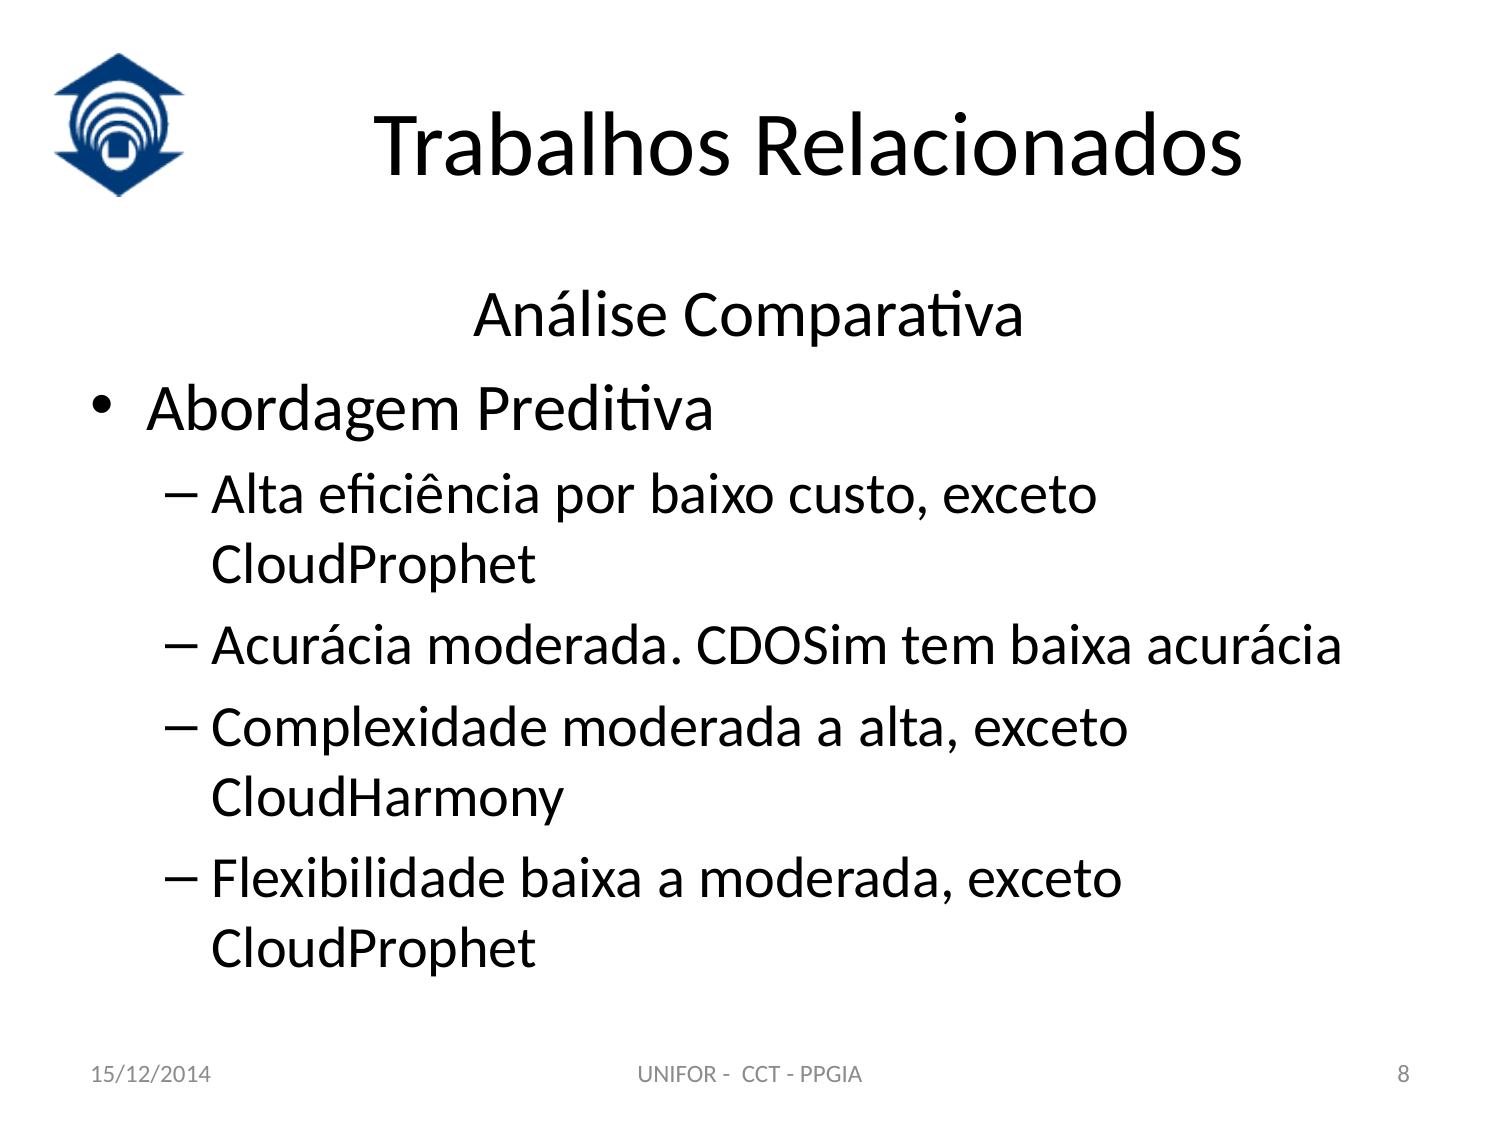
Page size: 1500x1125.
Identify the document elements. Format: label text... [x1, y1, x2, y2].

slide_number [75, 1042, 425, 1103]
list Análise Comparativa Abordagem Preditiva Alta eficiência por baixo custo, exceto CloudProphet Acurácia moderada. CDOSim tem baixa acurácia Complexidade moderada a alta, exceto CloudHarmony Flexibilidade baixa a moderada, exceto CloudProphet [75, 262, 1425, 1005]
slide_number 8 [1074, 1042, 1425, 1103]
picture [52, 53, 195, 197]
title Trabalhos Relacionados [194, 45, 1425, 233]
footer UNIFOR - CCT - PPGIA [512, 1042, 988, 1103]
